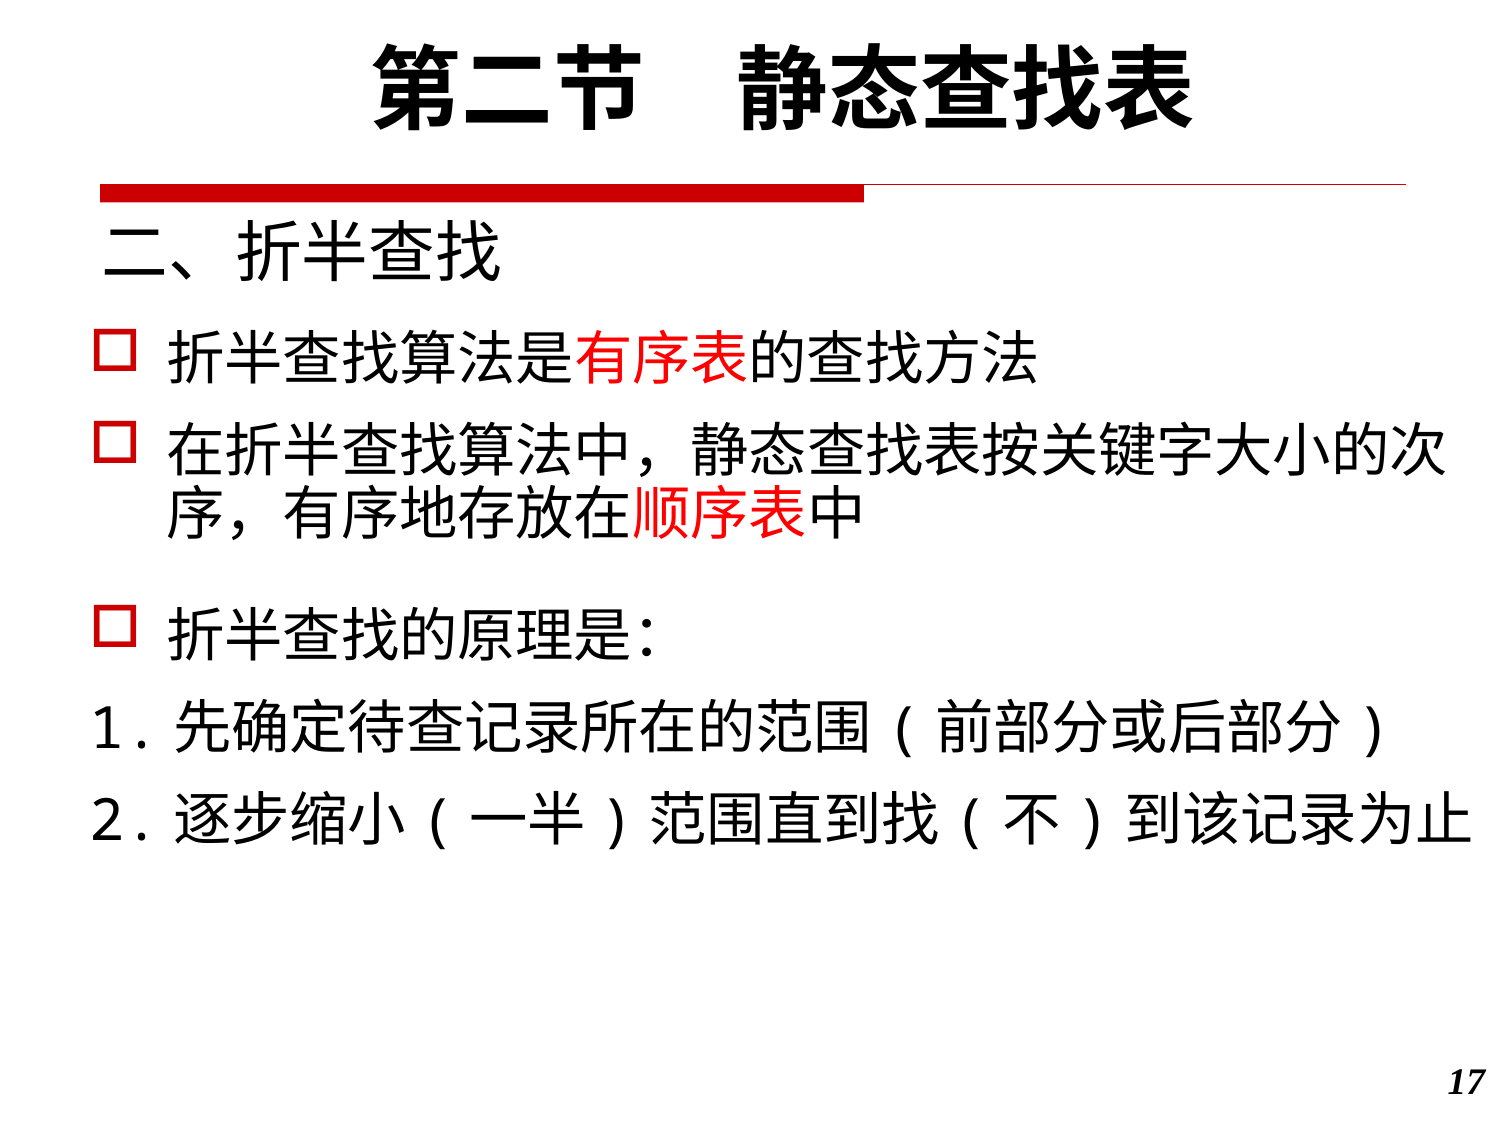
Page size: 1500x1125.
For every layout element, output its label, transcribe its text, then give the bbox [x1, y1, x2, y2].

text_box 17 [1400, 1049, 1500, 1110]
text_box 第二节 静态查找表 [89, 23, 1477, 149]
list 折半查找算法是有序表的查找方法 在折半查找算法中，静态查找表按关键字大小的次序，有序地存放在顺序表中 折半查找的原理是： 1.先确定待查记录所在的范围(前部分或后部分) 2.逐步缩小(一半)范围直到找(不)到该记录为止 [74, 321, 1500, 985]
title 二、折半查找 [86, 184, 1025, 297]
